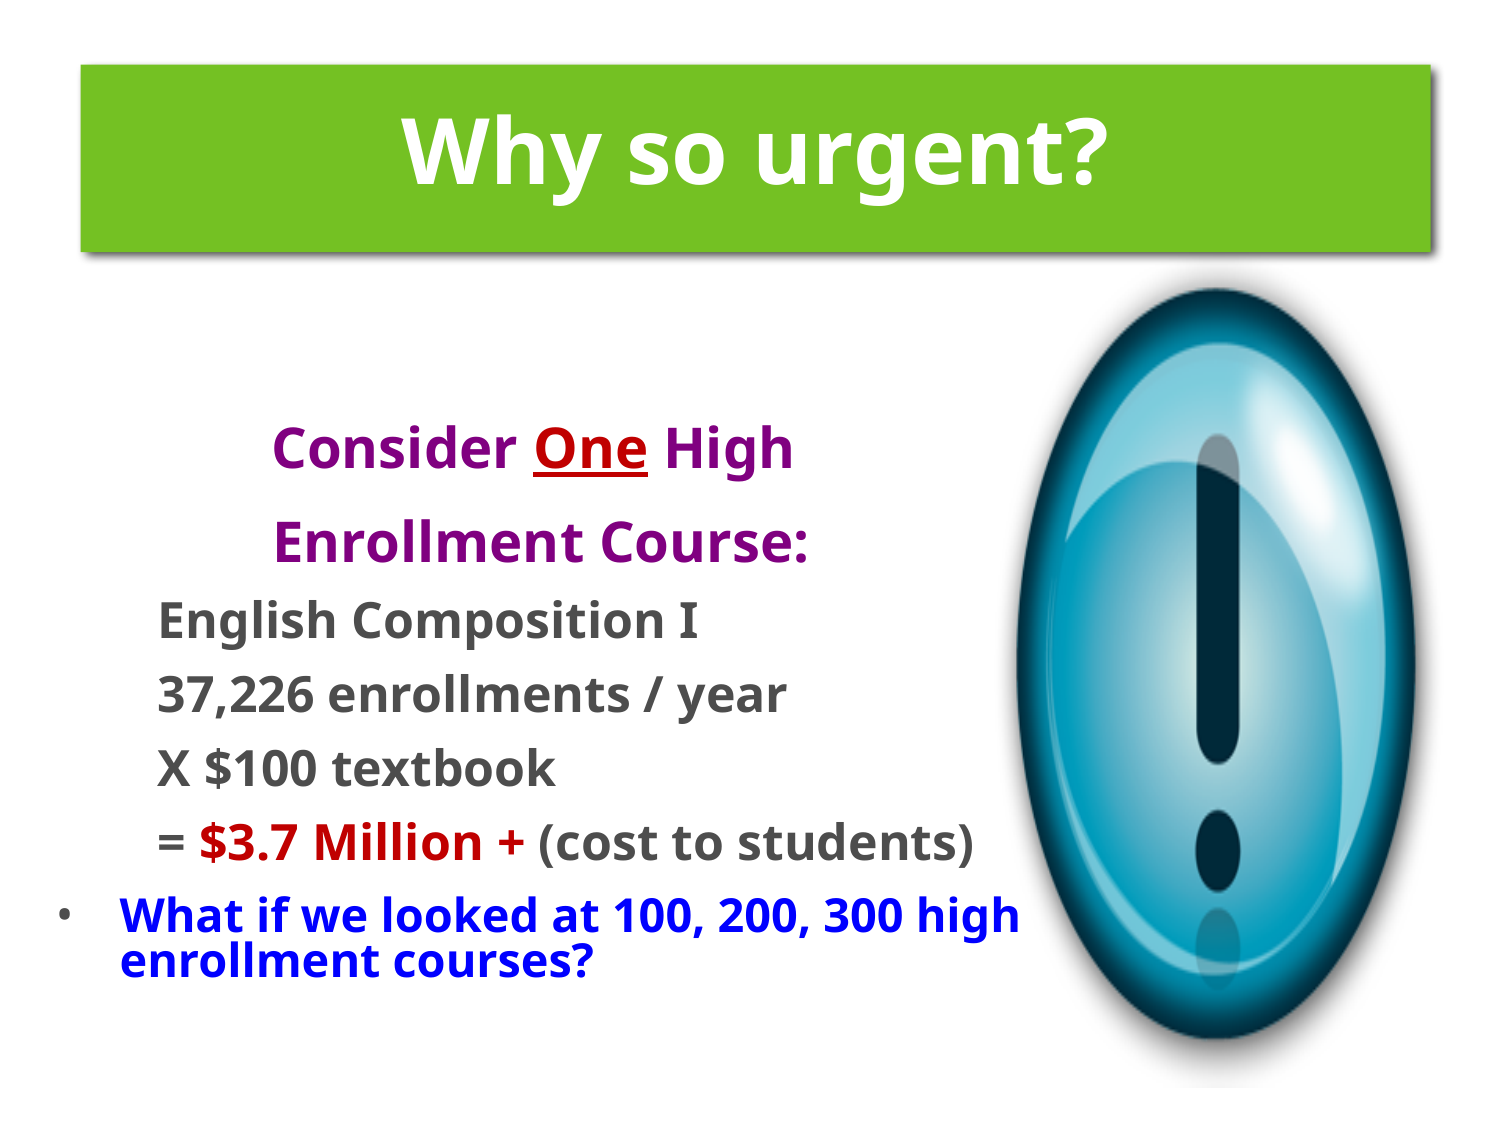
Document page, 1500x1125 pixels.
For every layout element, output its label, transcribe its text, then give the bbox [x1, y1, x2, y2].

list Consider One High Enrollment Course: English Composition I 37,226 enrollments / year X $100 textbook = $3.7 Million + (cost to students) What if we looked at 100, 200, 300 high enrollment courses? [49, 311, 982, 1010]
picture [987, 249, 1448, 1088]
title Why so urgent? [80, 64, 1432, 253]
